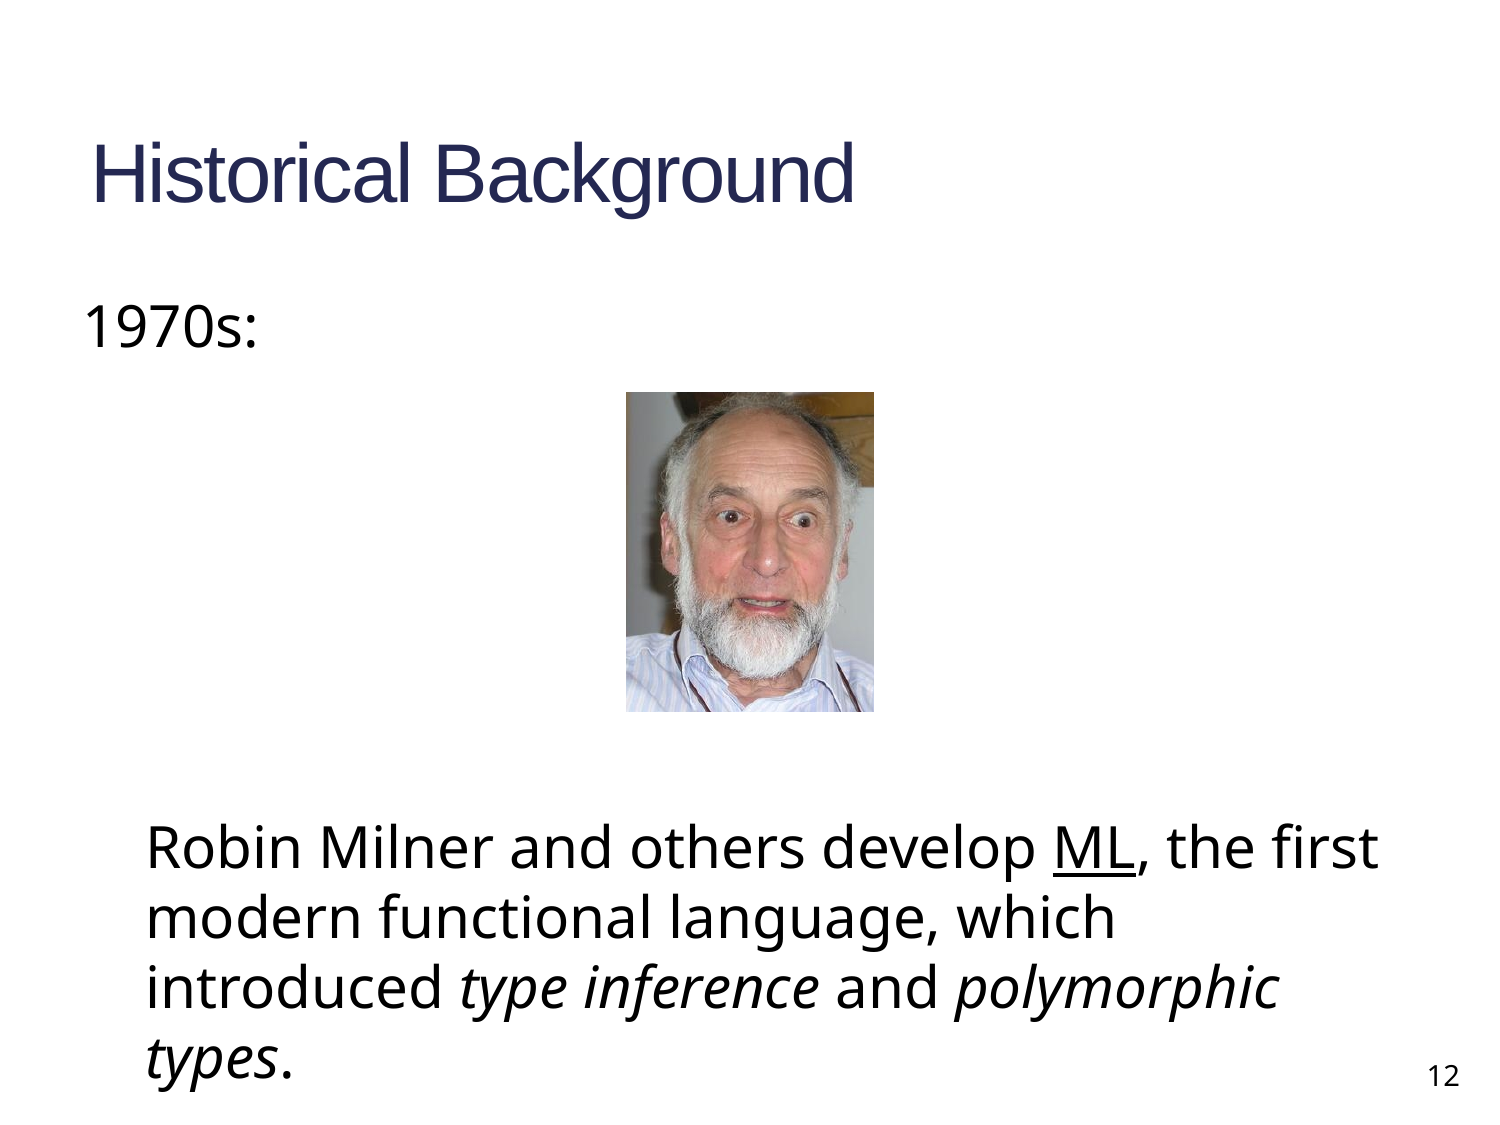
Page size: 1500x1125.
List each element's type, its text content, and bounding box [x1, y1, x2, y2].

text_box 1970s: [67, 281, 274, 367]
text_box Robin Milner and others develop ML, the first modern functional language, which introduced type inference and polymorphic types. [130, 802, 1399, 1098]
title Historical Background [75, 87, 1425, 250]
text_box 11 [1374, 1050, 1475, 1100]
picture [626, 392, 874, 712]
